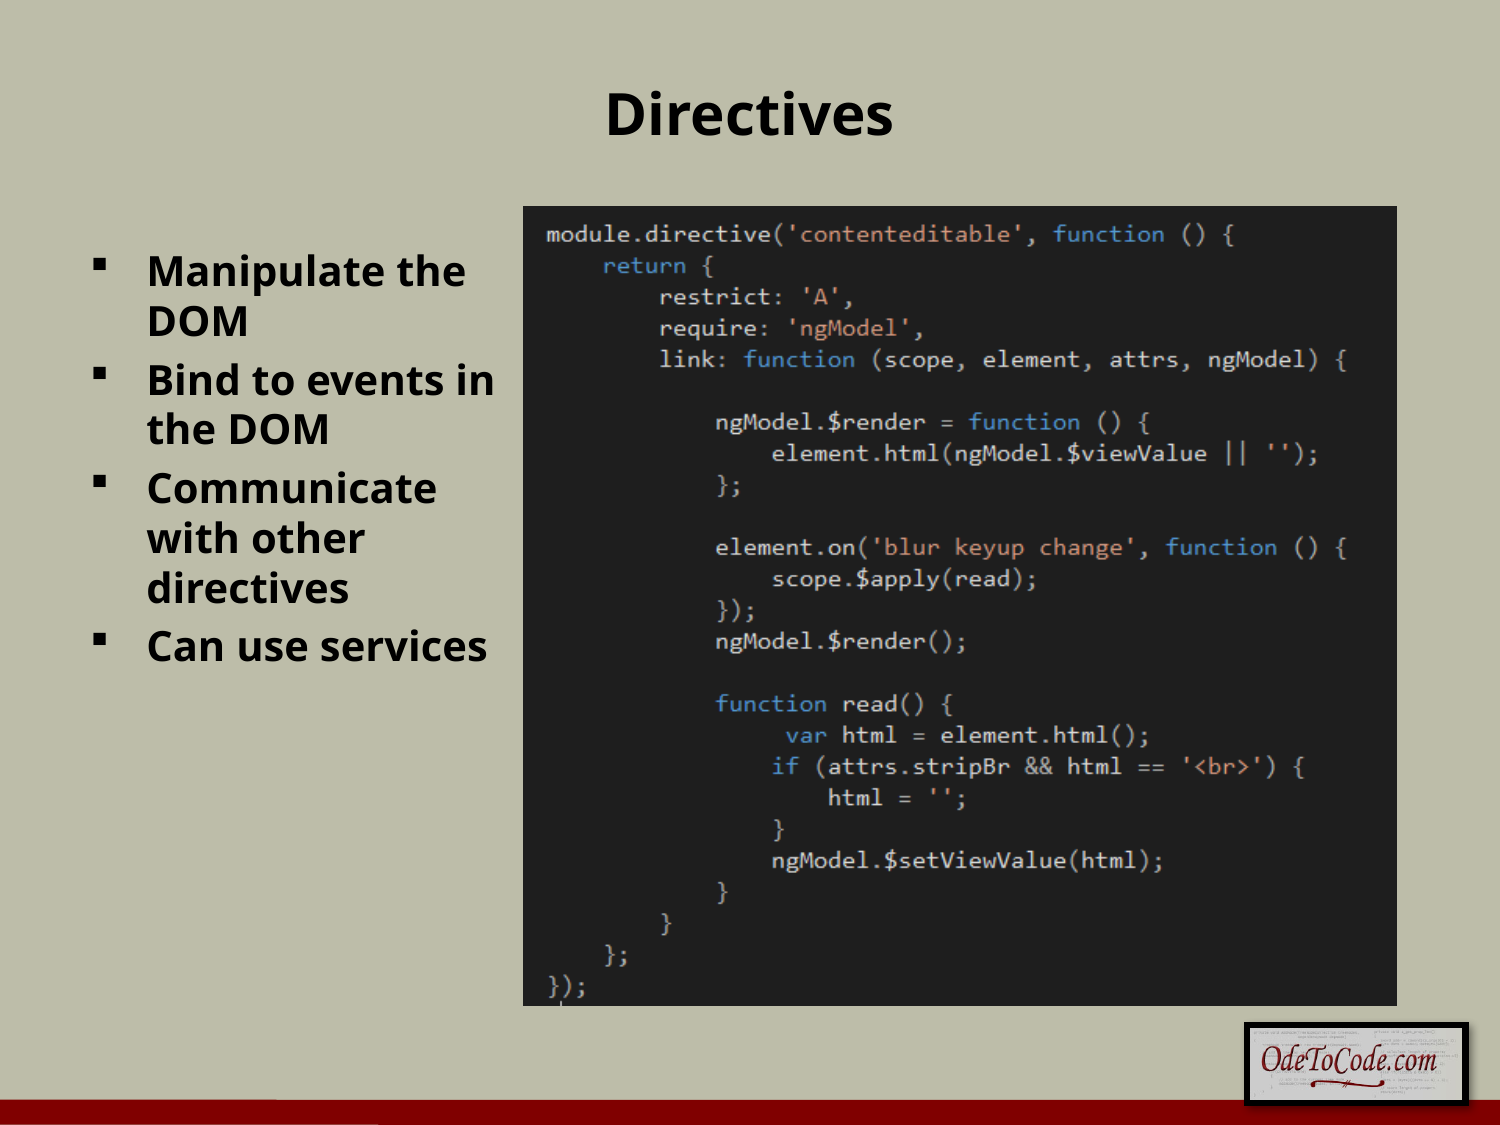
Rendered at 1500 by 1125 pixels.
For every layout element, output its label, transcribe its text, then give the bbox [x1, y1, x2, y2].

picture [523, 206, 1397, 1006]
picture [1250, 1028, 1462, 1100]
title Directives [74, 49, 1426, 176]
list Manipulate the DOM Bind to events in the DOM Communicate with other directives Can use services [74, 237, 517, 976]
